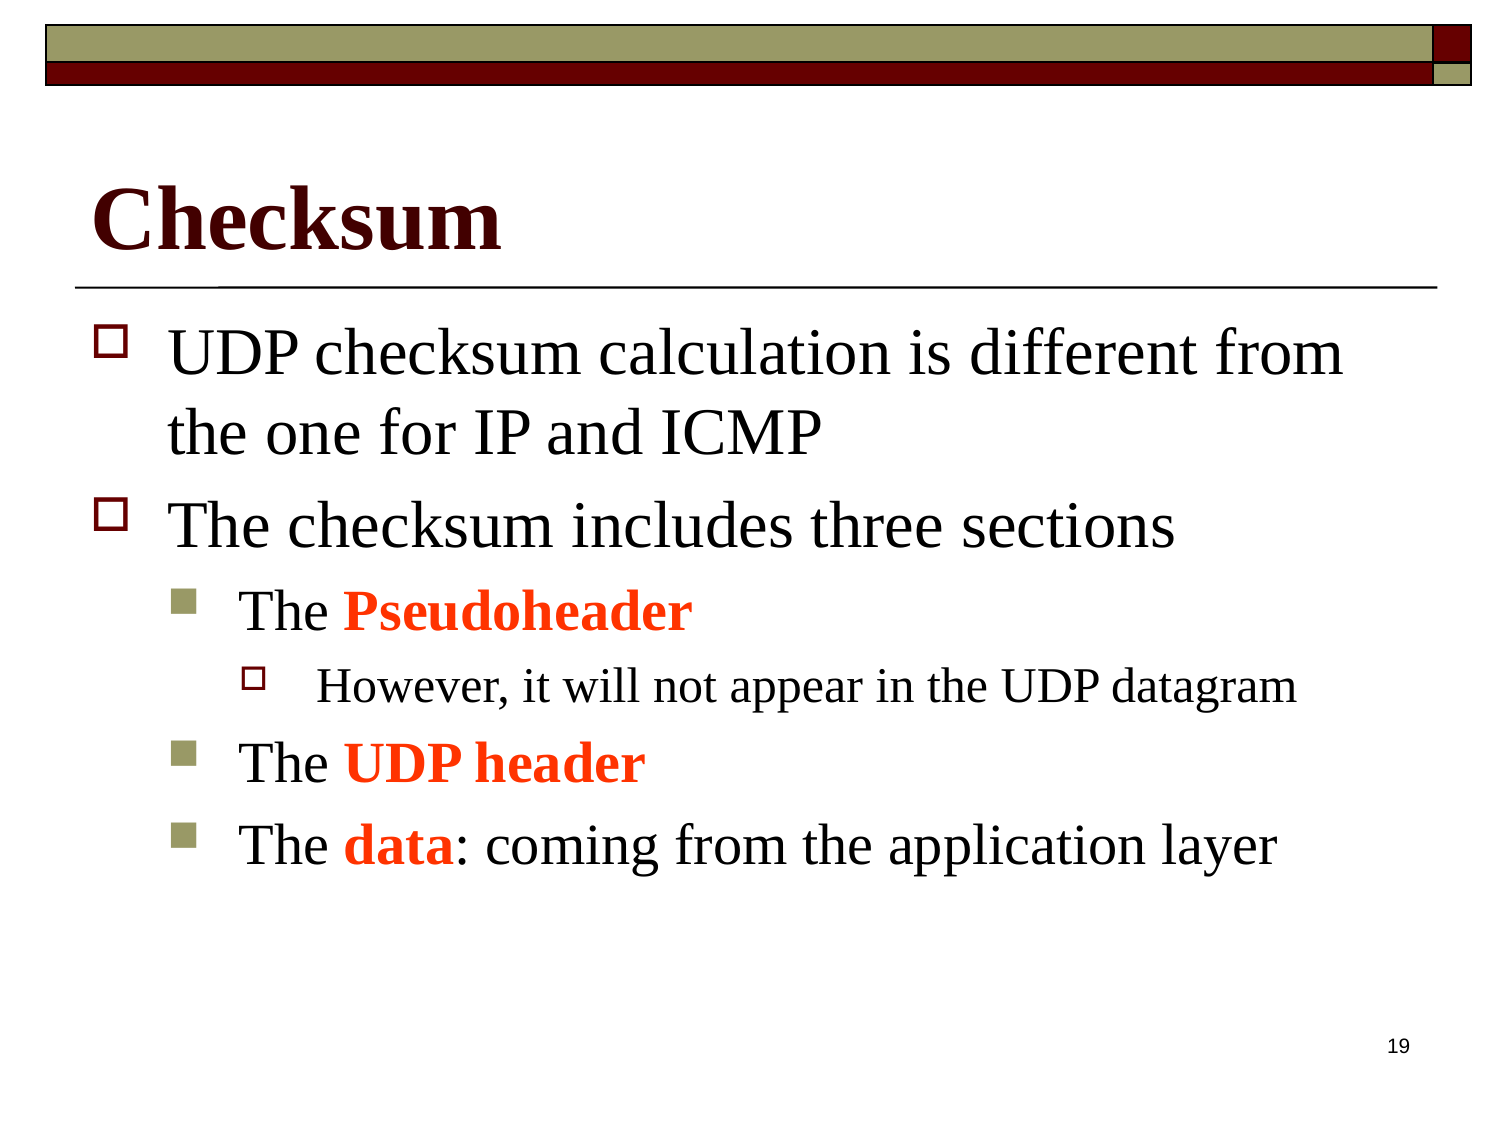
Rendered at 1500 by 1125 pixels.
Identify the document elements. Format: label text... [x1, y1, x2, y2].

list UDP checksum calculation is different from the one for IP and ICMP The checksum includes three sections The Pseudoheader However, it will not appear in the UDP datagram The UDP header The data: coming from the application layer [74, 299, 1426, 1006]
title Checksum [74, 87, 1426, 276]
slide_number 19 [1112, 1024, 1426, 1101]
